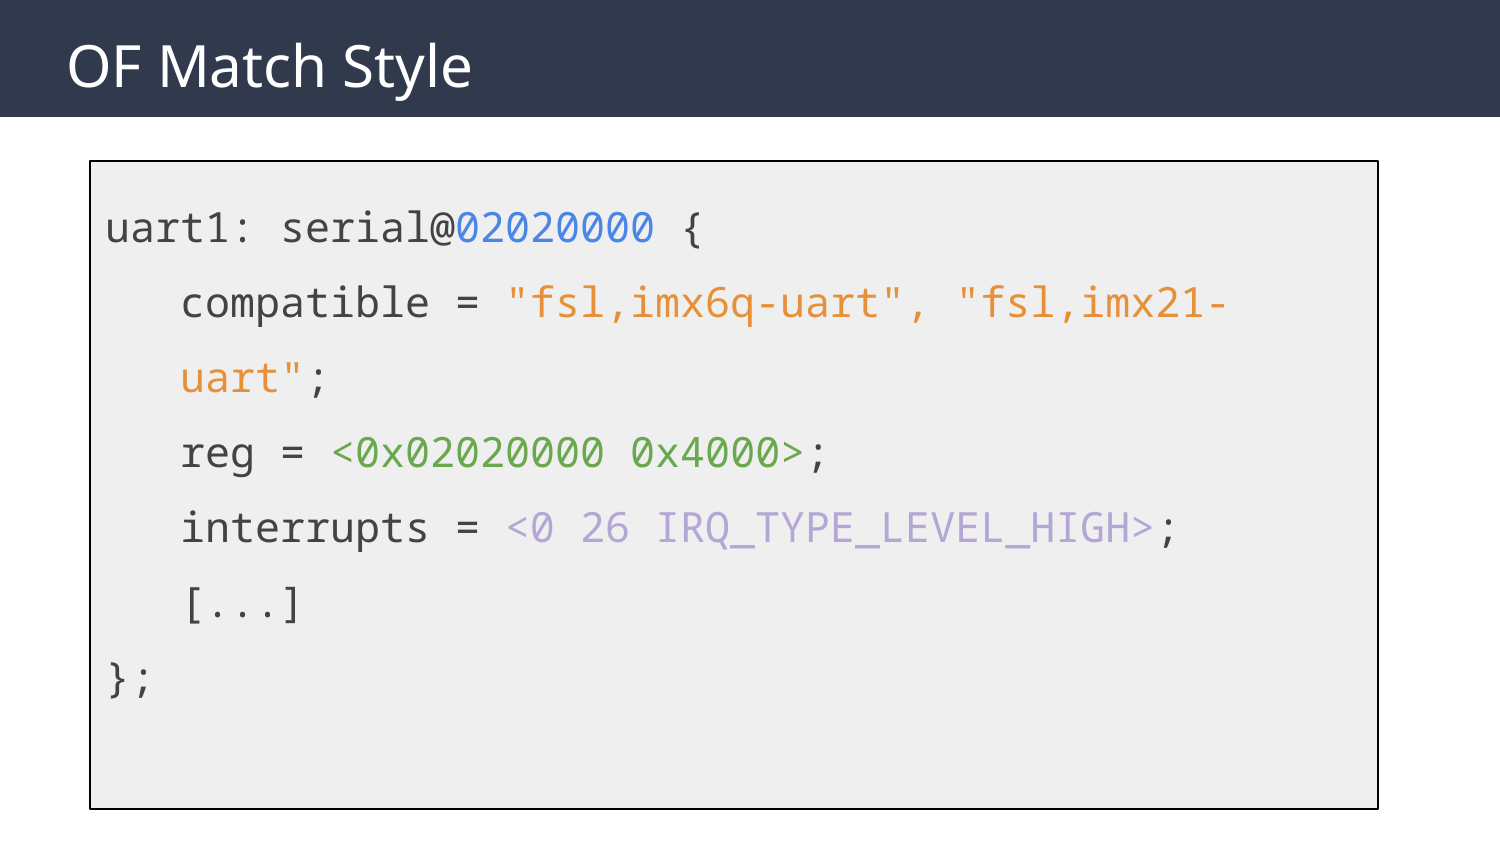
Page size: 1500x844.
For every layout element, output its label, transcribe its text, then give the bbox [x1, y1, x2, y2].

text_box uart1: serial@02020000 { compatible = "fsl,imx6q-uart", "fsl,imx21-uart"; reg = <0x02020000 0x4000>; interrupts = <0 26 IRQ_TYPE_LEVEL_HIGH>; [...] }; [90, 160, 1378, 810]
title OF Match Style [51, 14, 1449, 117]
